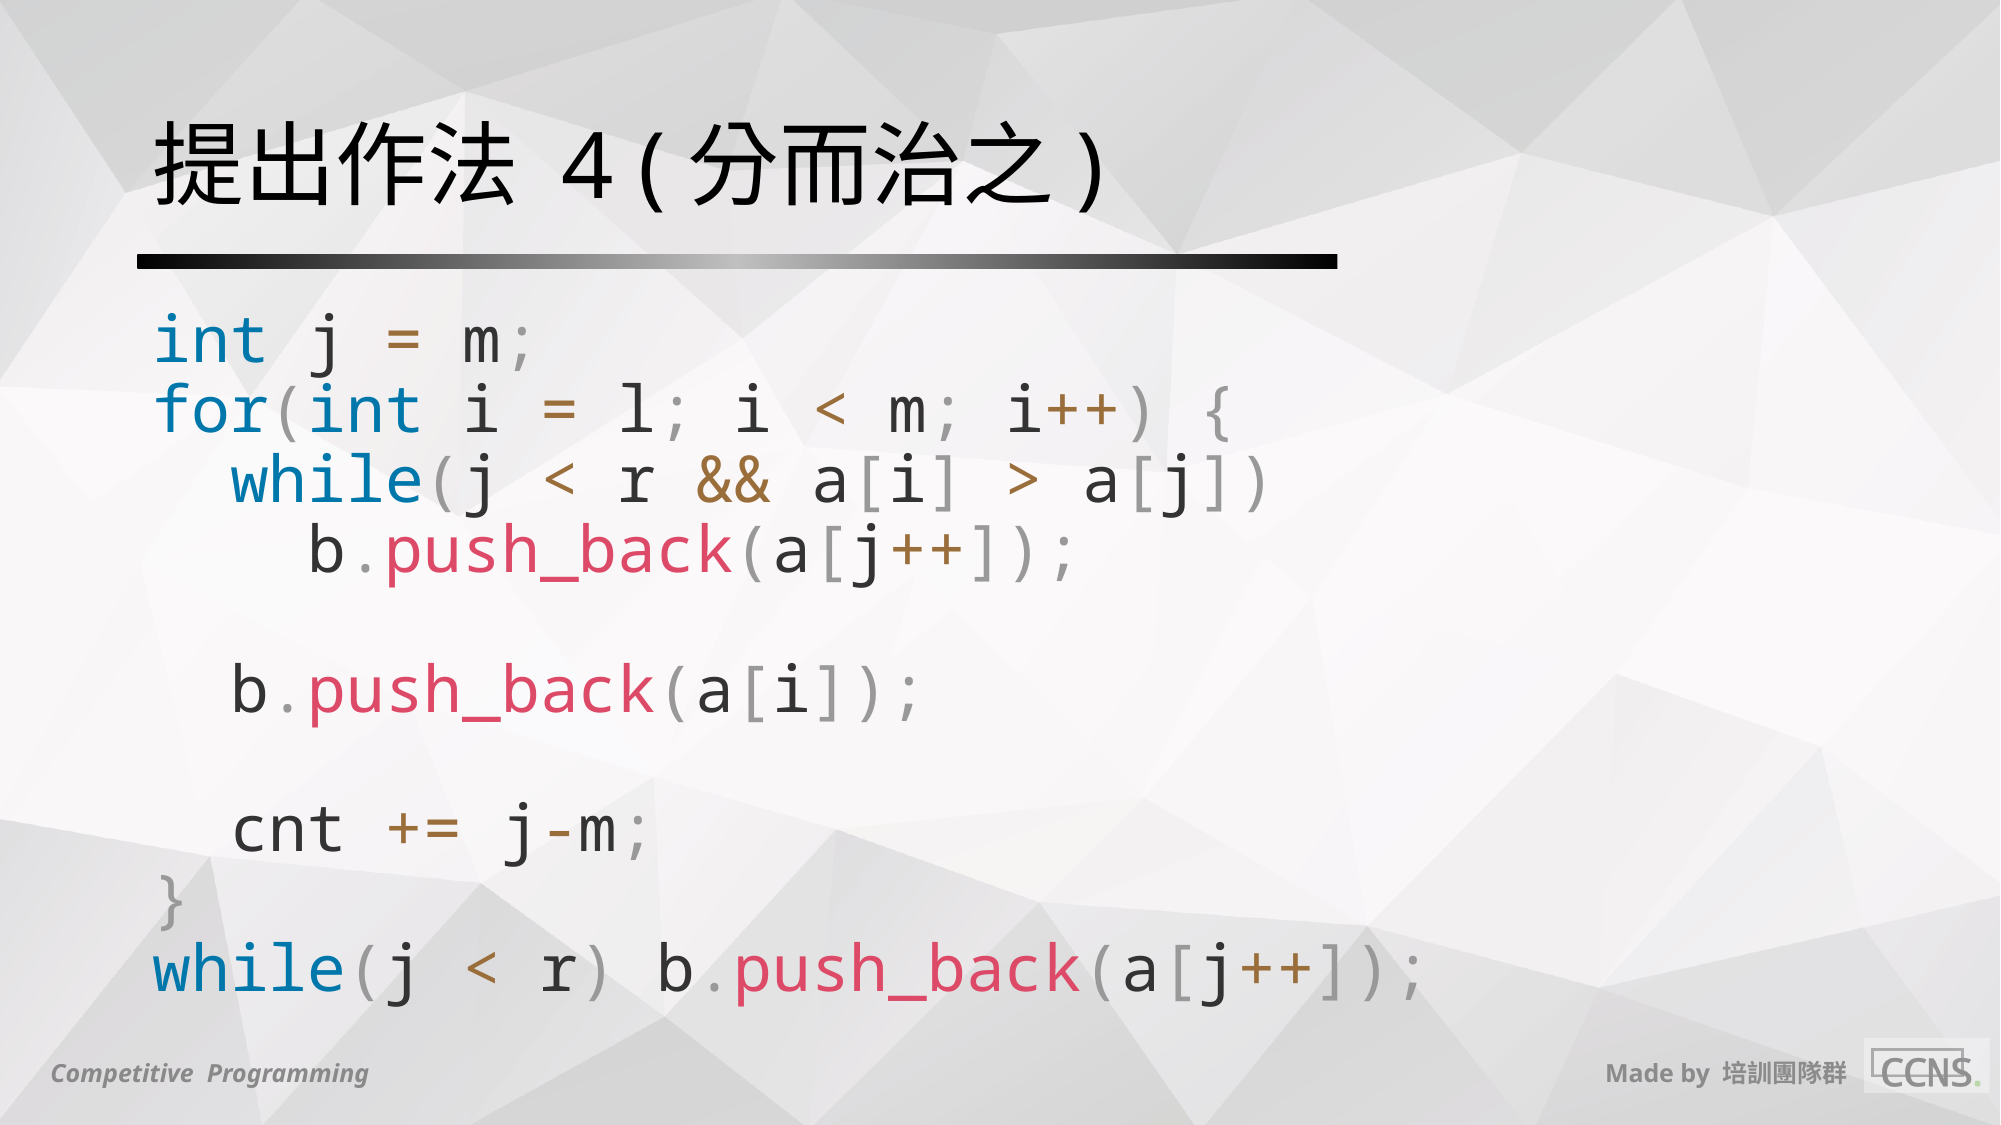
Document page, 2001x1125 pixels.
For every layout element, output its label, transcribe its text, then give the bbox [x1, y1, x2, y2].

picture [0, 0, 2000, 1125]
title 提出作法 4 (分而治之) [137, 59, 1863, 278]
list int j = m; for(int i = l; i < m; i++) { while(j < r && a[i] > a[j]) b.push_back(a[j++]); b.push_back(a[i]); cnt += j-m; } while(j < r) b.push_back(a[j++]); [137, 299, 1863, 1014]
